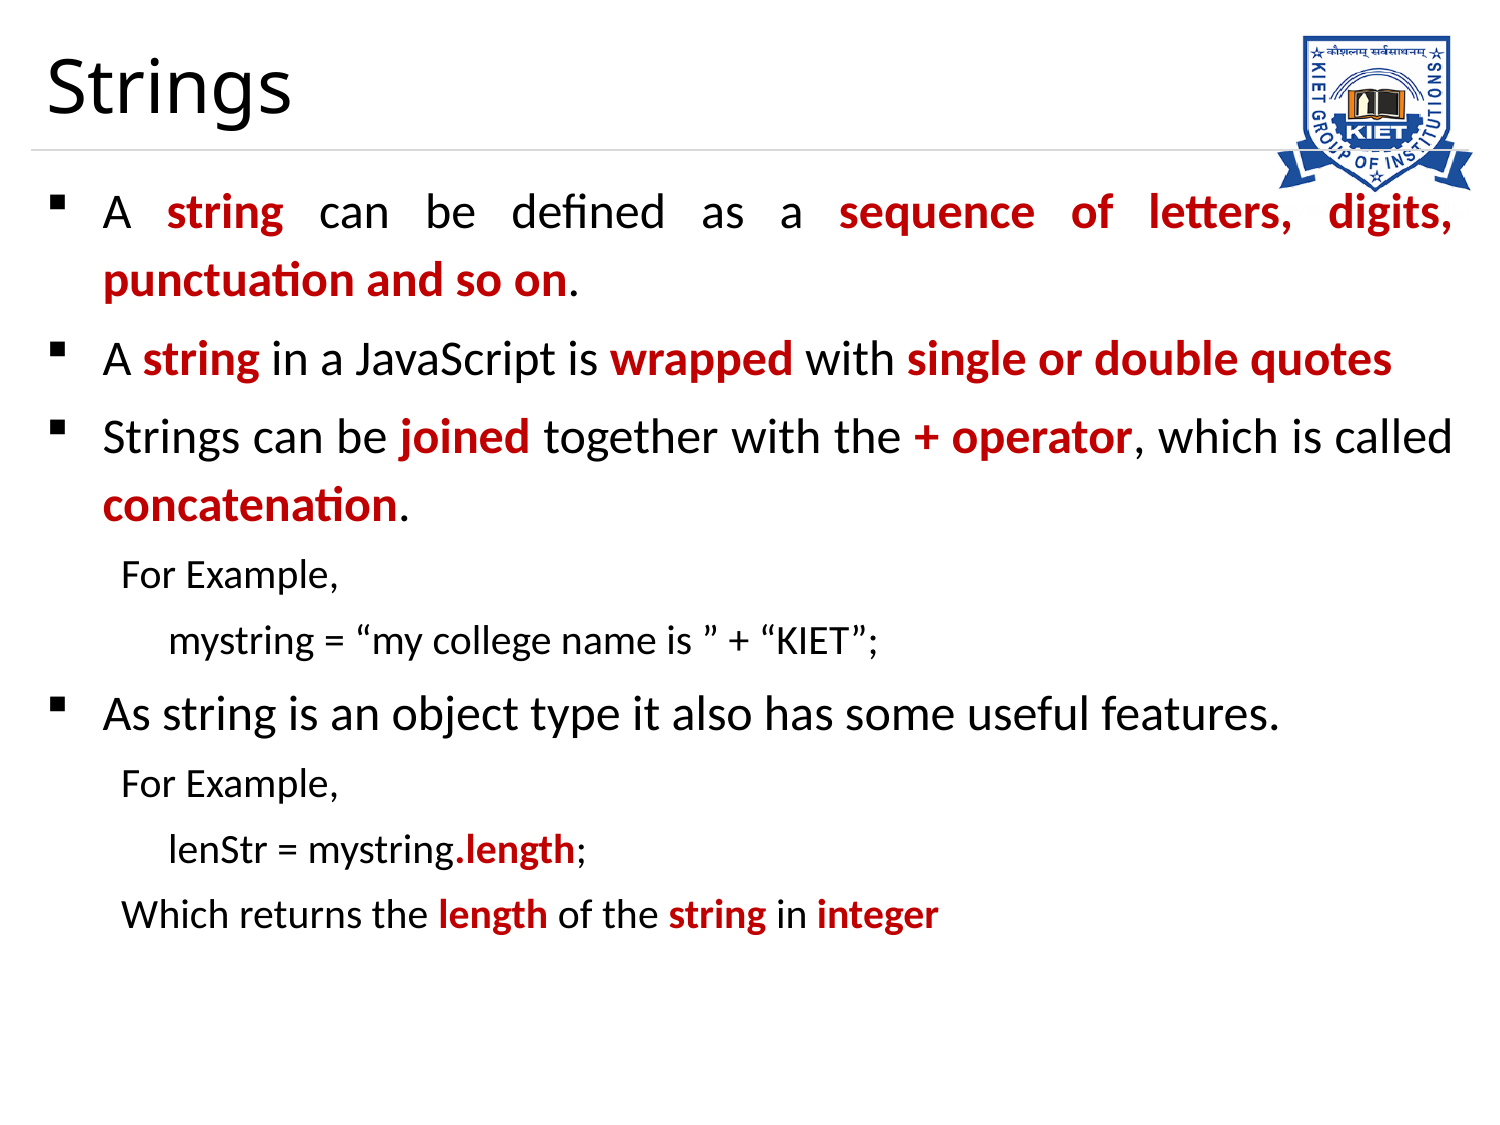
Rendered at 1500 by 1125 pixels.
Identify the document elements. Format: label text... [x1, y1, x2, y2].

list A string can be defined as a sequence of letters, digits, punctuation and so on. A string in a JavaScript is wrapped with single or double quotes Strings can be joined together with the + operator, which is called concatenation. For Example, mystring = “my college name is ” + “KIET”; As string is an object type it also has some useful features. For Example, lenStr = mystring.length; Which returns the length of the string in integer [31, 162, 1469, 1038]
picture [1275, 34, 1476, 226]
title Strings [31, 17, 1469, 151]
